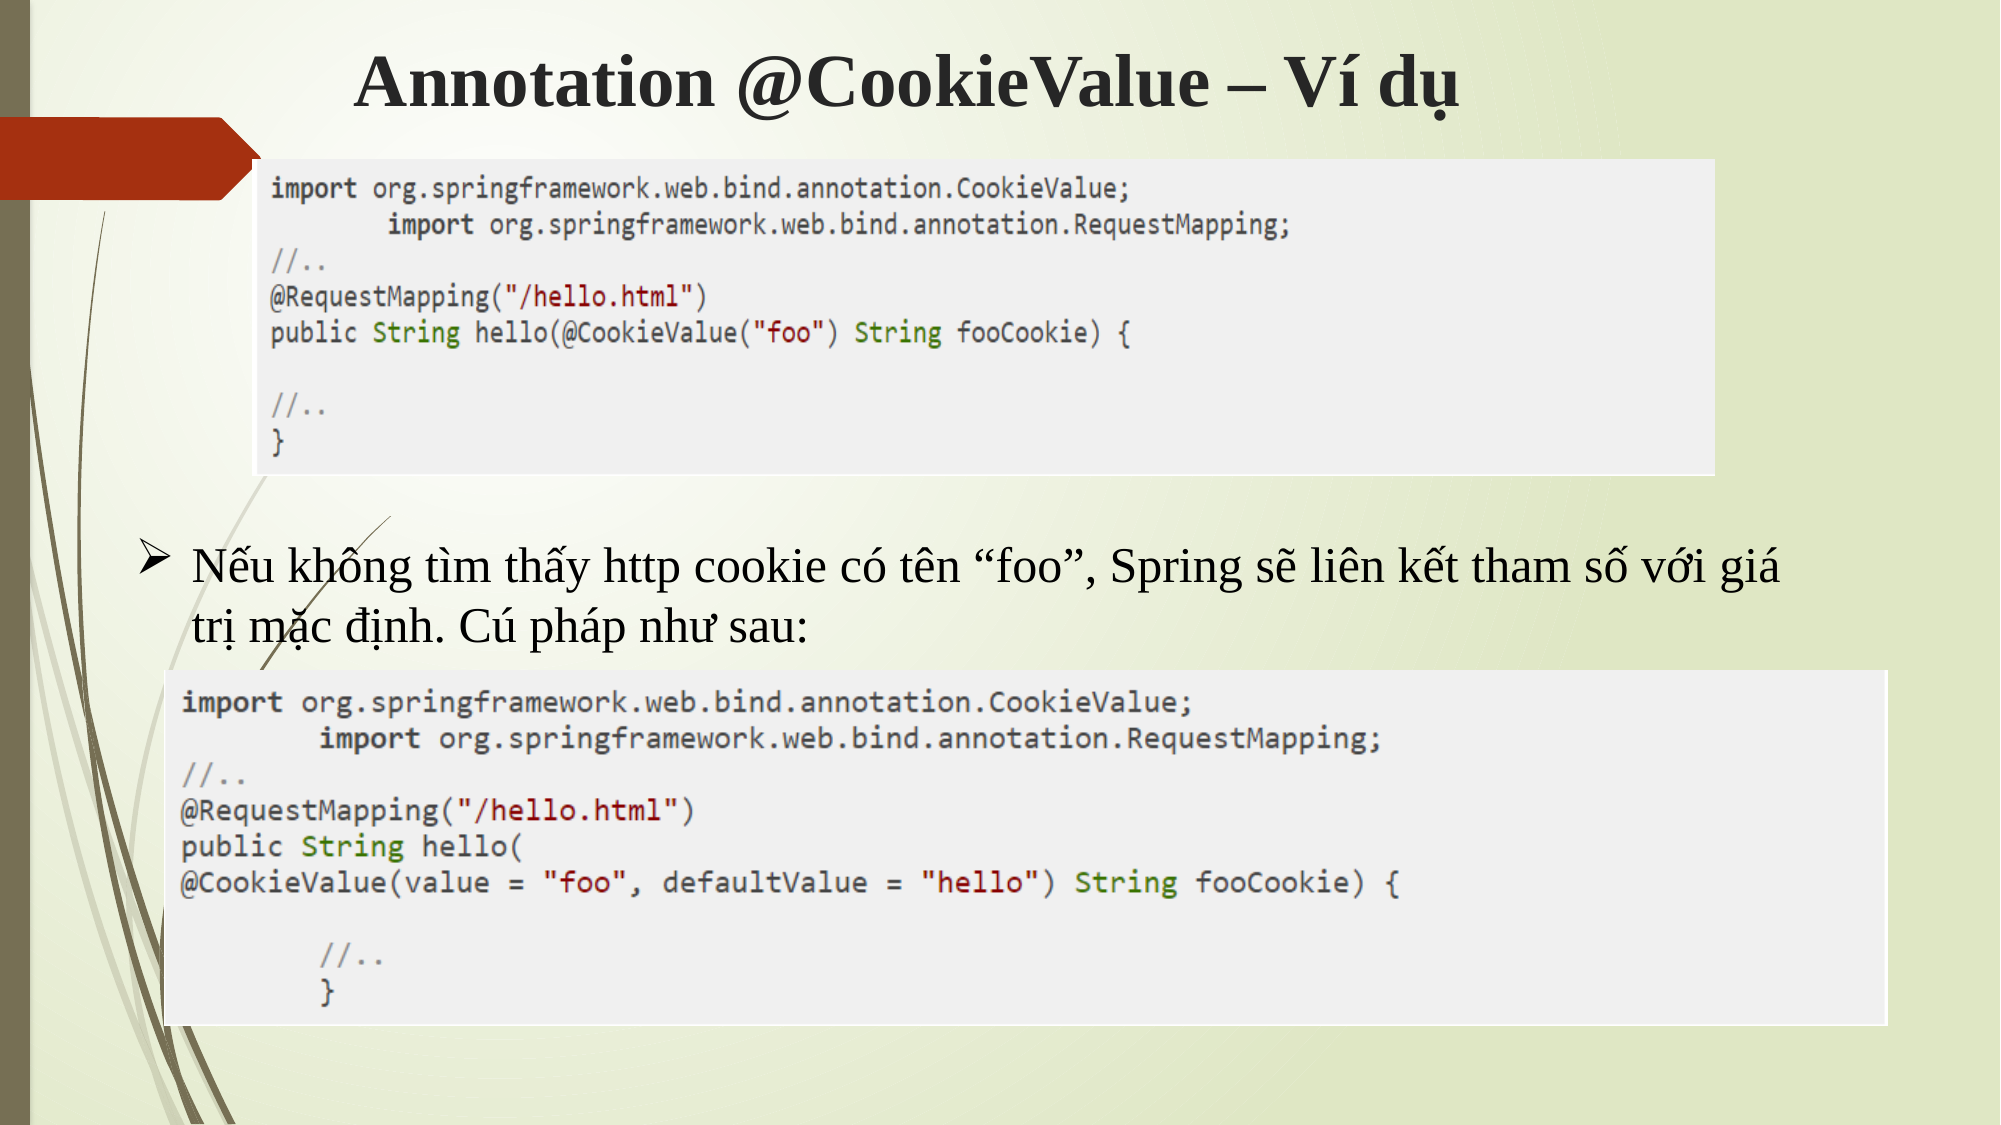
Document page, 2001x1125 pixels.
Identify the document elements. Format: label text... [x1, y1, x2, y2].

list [251, 158, 1715, 477]
title Annotation @CookieValue – Ví dụ [338, 23, 1801, 234]
text_box Nếu không tìm thấy http cookie có tên “foo”, Spring sẽ liên kết tham số với giá trị mặc định. Cú pháp như sau: [119, 464, 1848, 721]
picture [163, 670, 1888, 1026]
